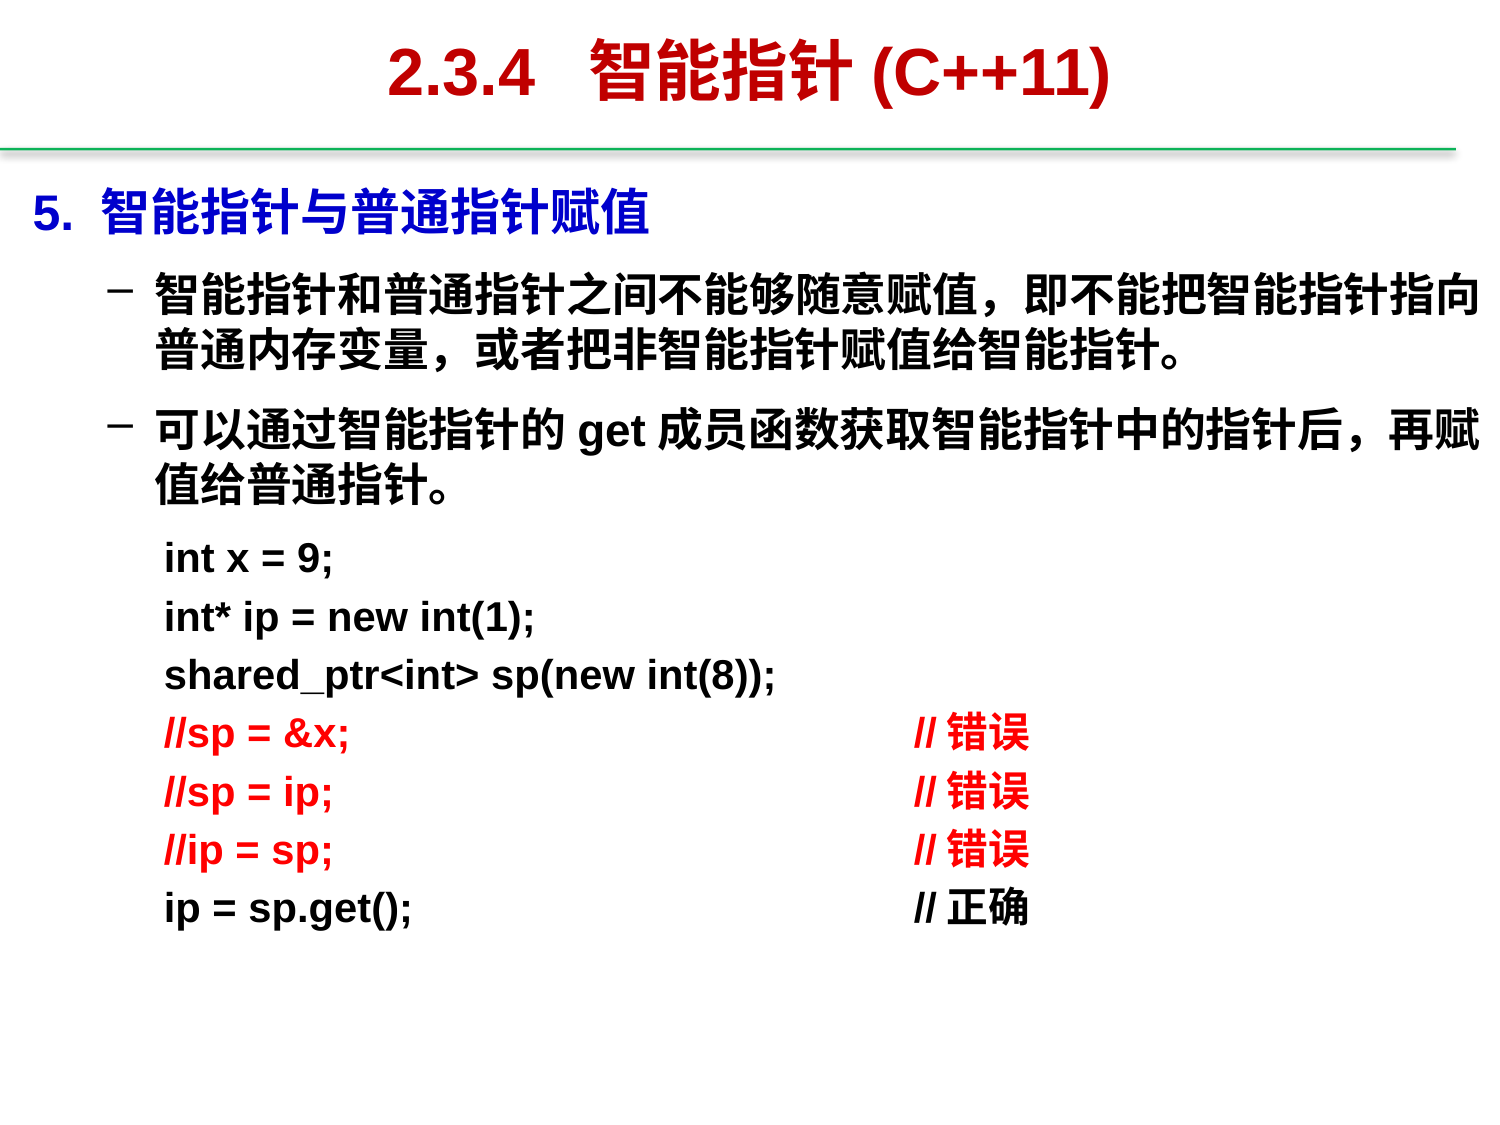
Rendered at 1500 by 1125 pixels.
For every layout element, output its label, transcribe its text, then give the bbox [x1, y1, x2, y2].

list 5. 智能指针与普通指针赋值 智能指针和普通指针之间不能够随意赋值，即不能把智能指针指向普通内存变量，或者把非智能指针赋值给智能指针。 可以通过智能指针的get成员函数获取智能指针中的指针后，再赋值给普通指针。 int x = 9; int* ip = new int(1); shared_ptr<int> sp(new int(8)); //sp = &x; //错误 //sp = ip; //错误 //ip = sp; //错误 ip = sp.get(); //正确 [17, 172, 1500, 1083]
title 2.3.4 智能指针(C++11) [75, 12, 1425, 126]
